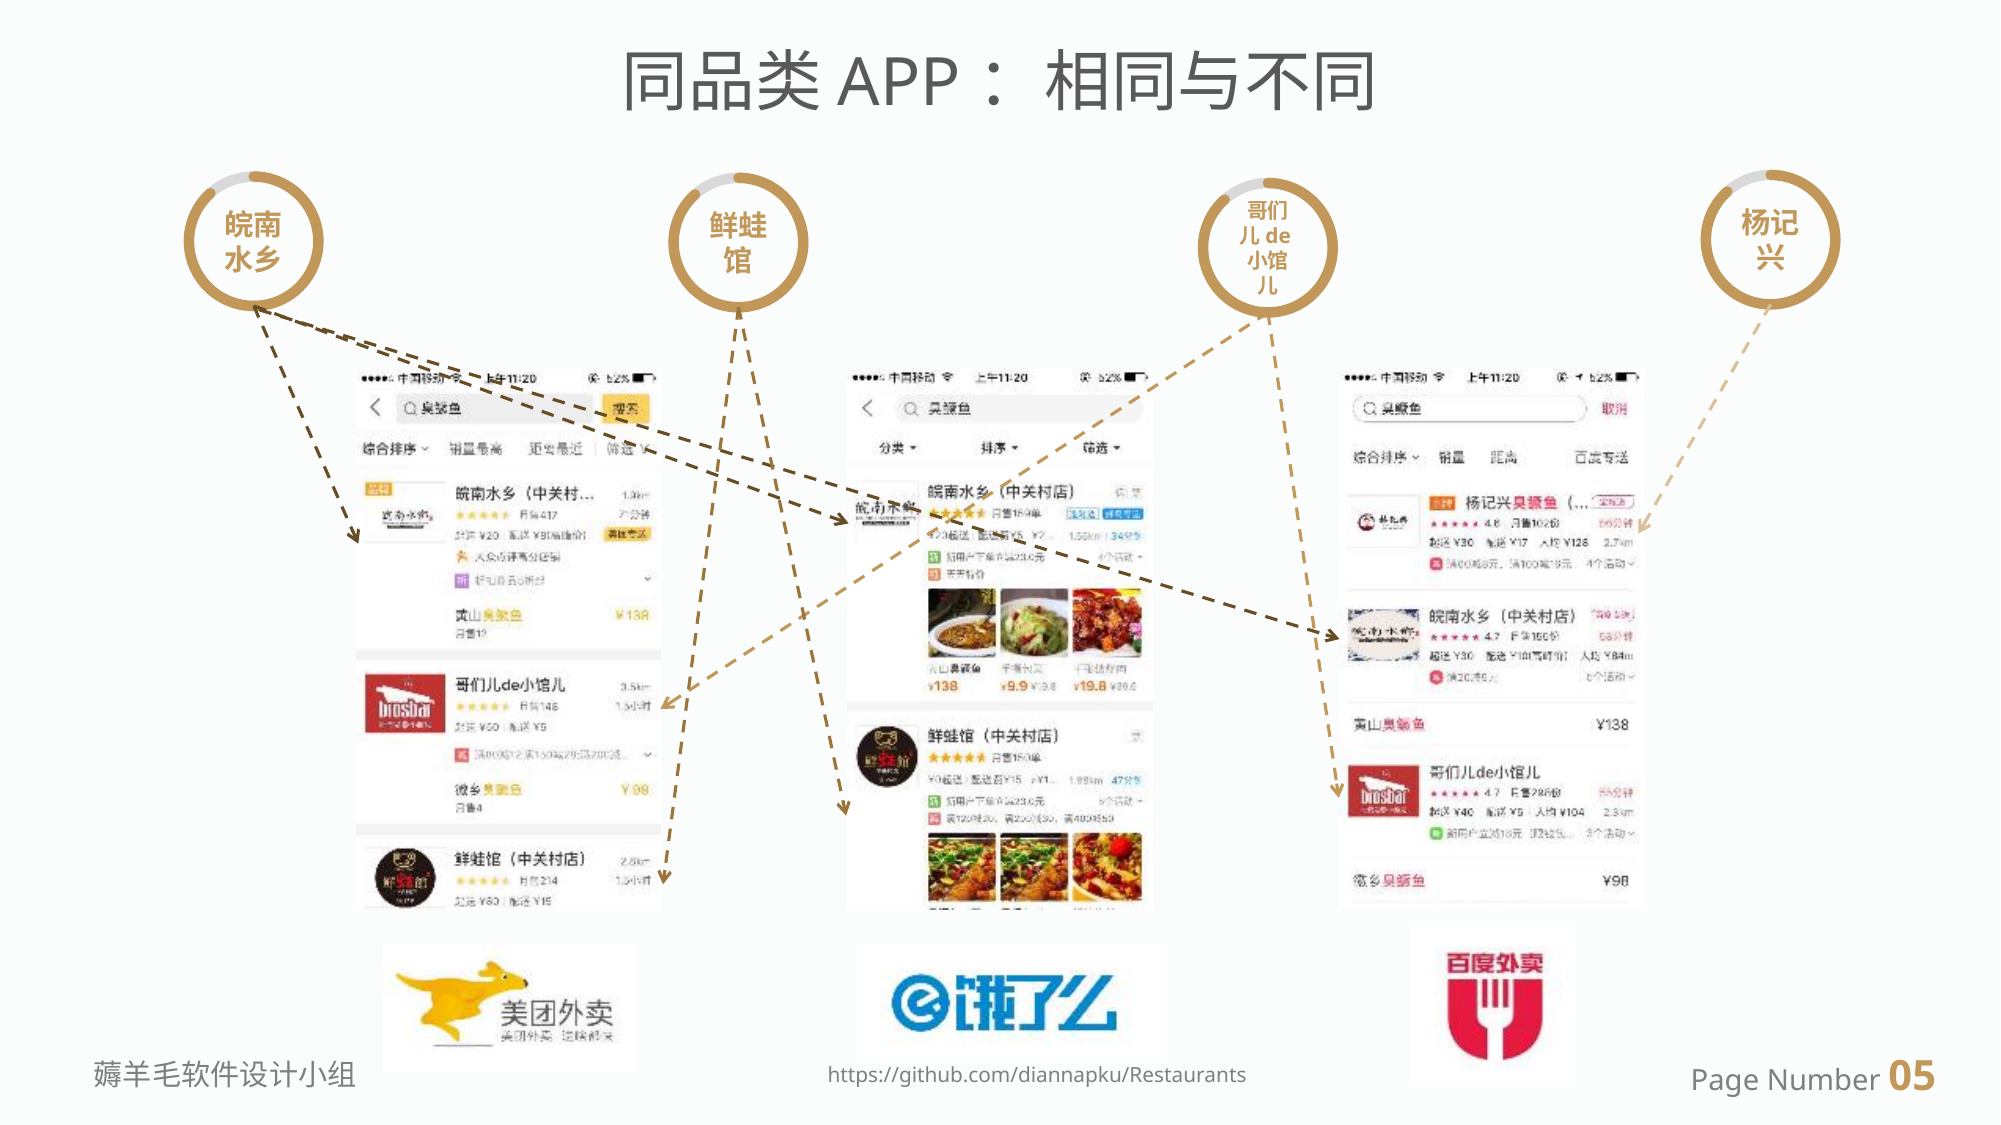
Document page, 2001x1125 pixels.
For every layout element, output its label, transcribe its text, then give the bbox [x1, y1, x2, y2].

text_box Page Number 05 [1675, 1041, 1952, 1106]
text_box https://github.com/diannapku/Restaurants [813, 1054, 1262, 1095]
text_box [1638, 174, 1836, 534]
text_box 薅羊毛软件设计小组 [78, 1048, 372, 1099]
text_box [1339, 368, 1644, 1087]
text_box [847, 798, 1167, 1062]
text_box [188, 176, 1340, 640]
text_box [846, 640, 1339, 798]
text_box 同品类APP：相同与不同 [607, 31, 1393, 127]
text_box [662, 177, 846, 885]
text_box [356, 640, 661, 1072]
